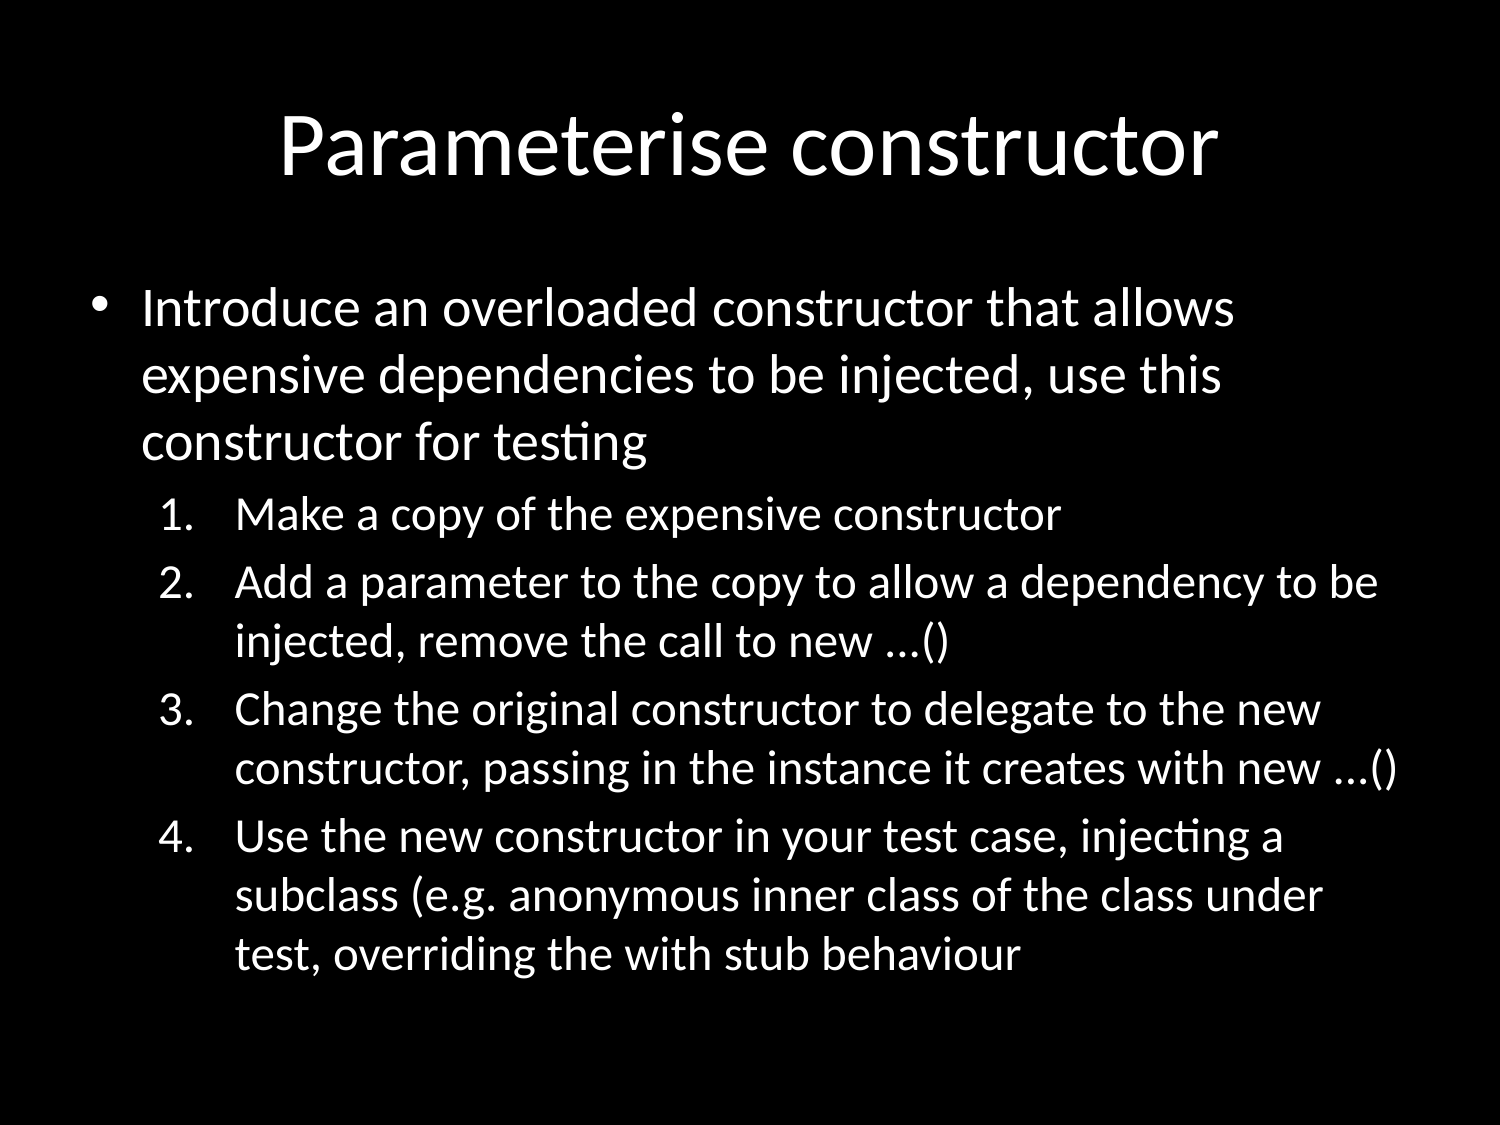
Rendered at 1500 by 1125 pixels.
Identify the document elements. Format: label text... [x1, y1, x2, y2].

title Parameterise constructor [75, 45, 1425, 233]
list Introduce an overloaded constructor that allows expensive dependencies to be injected, use this constructor for testing Make a copy of the expensive constructor Add a parameter to the copy to allow a dependency to be injected, remove the call to new ...() Change the original constructor to delegate to the new constructor, passing in the instance it creates with new ...() Use the new constructor in your test case, injecting a subclass (e.g. anonymous inner class of the class under test, overriding the with stub behaviour [75, 262, 1425, 1005]
